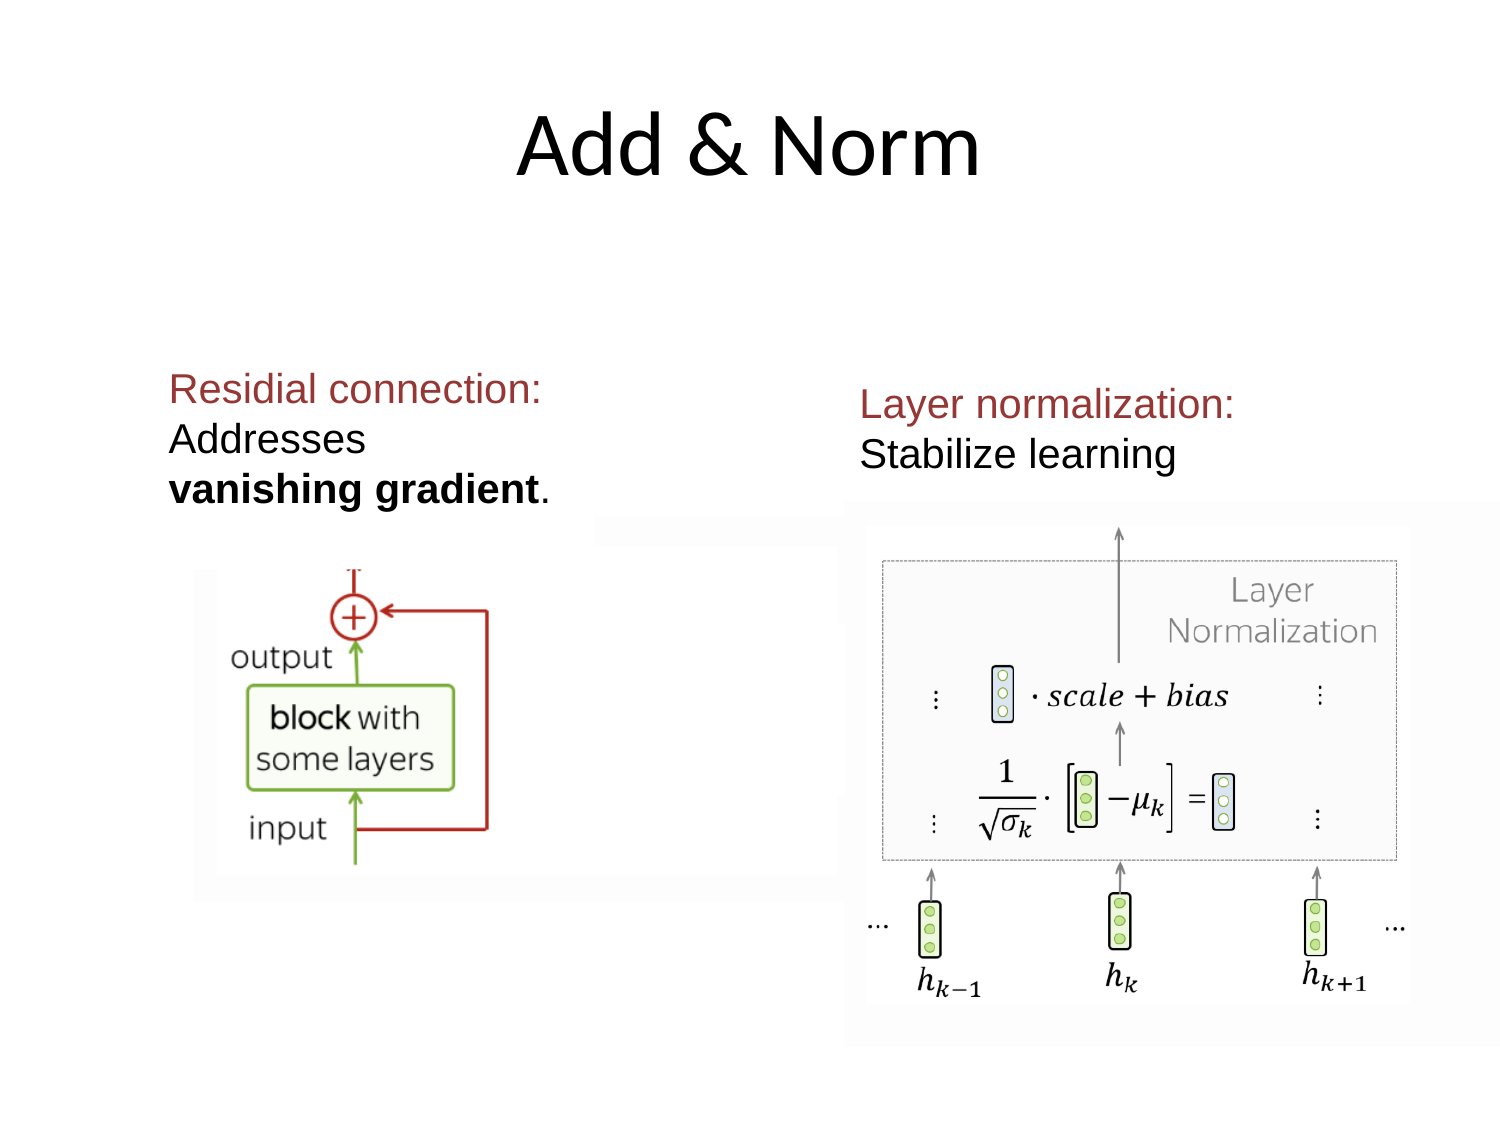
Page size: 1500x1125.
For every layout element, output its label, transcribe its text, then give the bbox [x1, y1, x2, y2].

picture [192, 501, 1500, 1048]
text_box Residial connection: Addresses vanishing gradient. [152, 352, 597, 571]
text_box Layer normalization: Stabilize learning [844, 369, 1331, 485]
title Add & Norm [75, 45, 1425, 233]
